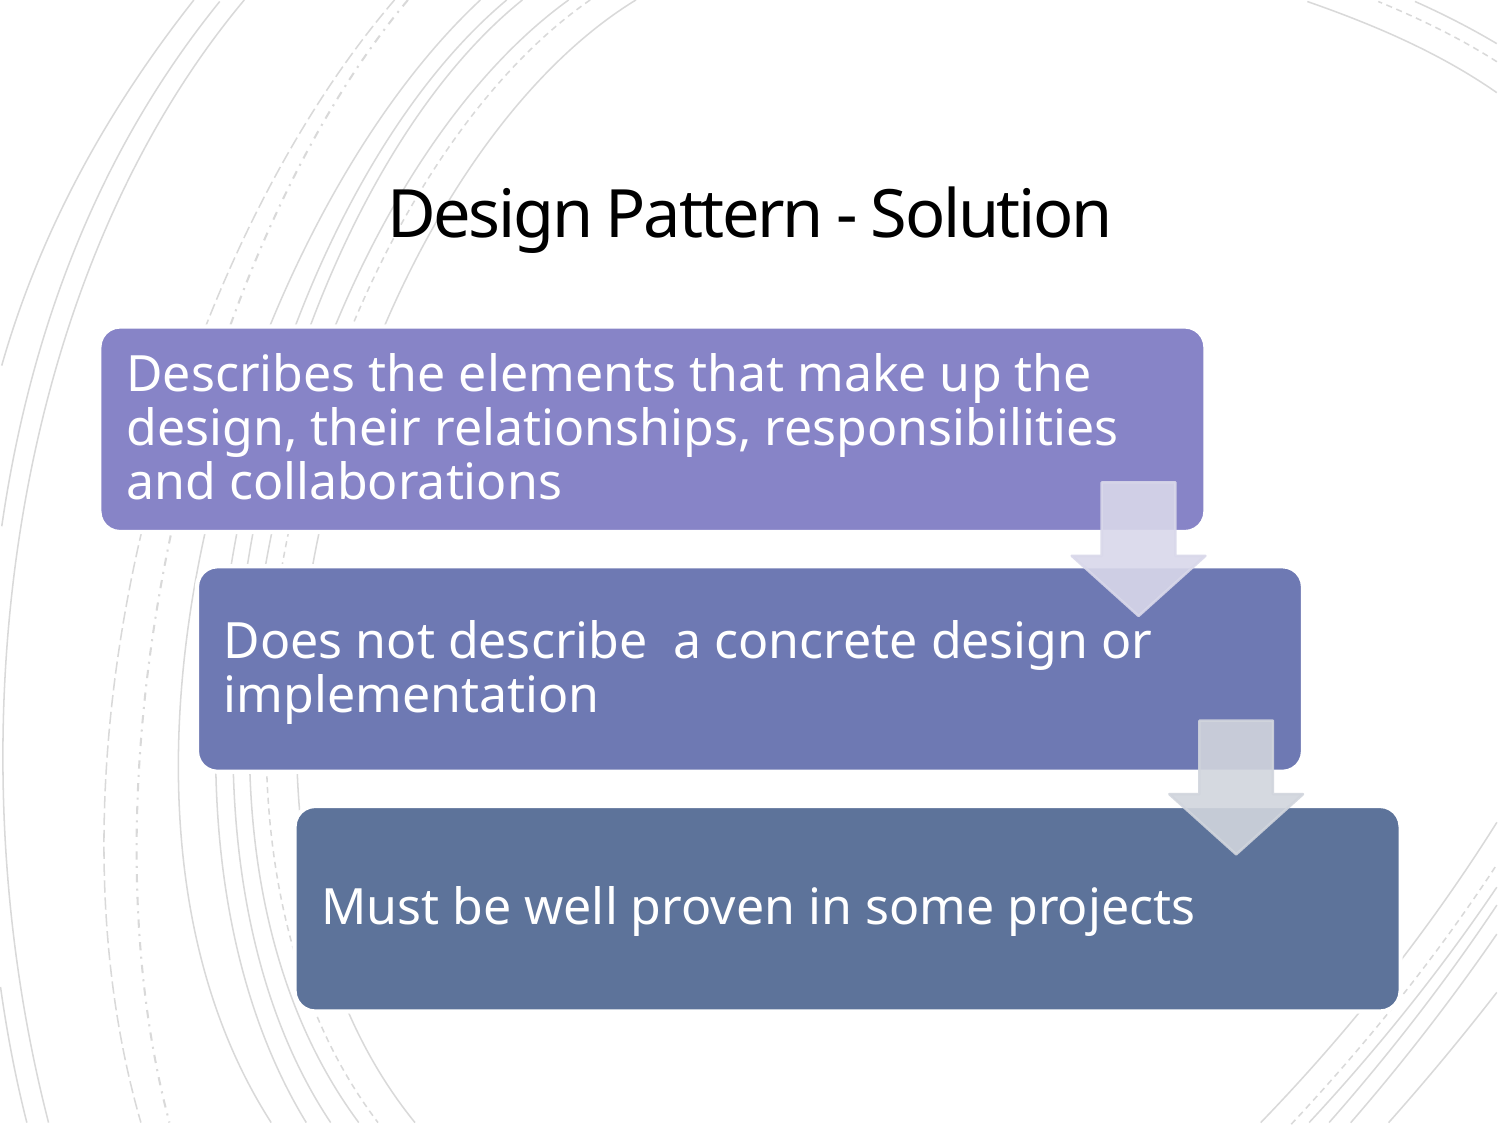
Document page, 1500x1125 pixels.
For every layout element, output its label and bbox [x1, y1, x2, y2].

text_box [99, 326, 1401, 1012]
text_box [0, 0, 1498, 1125]
